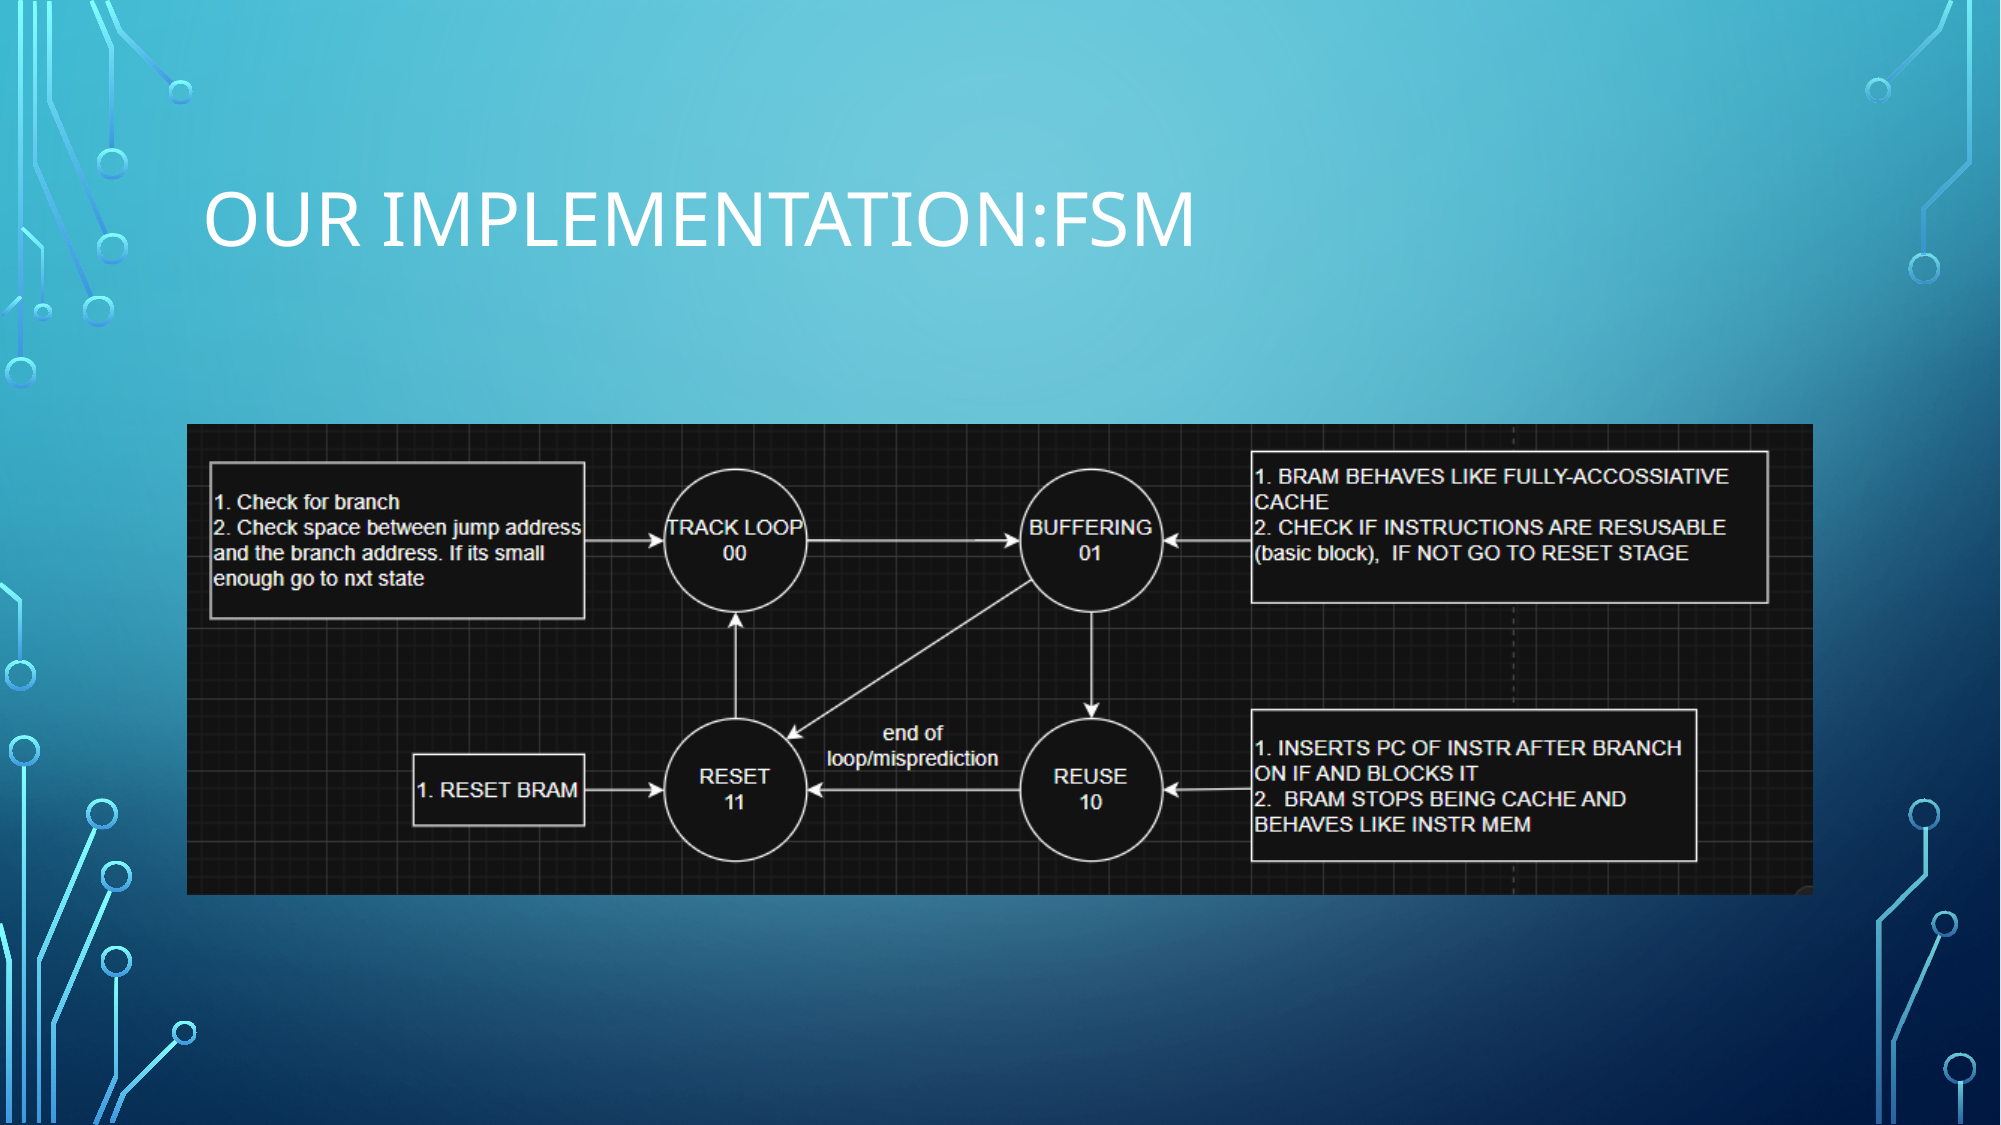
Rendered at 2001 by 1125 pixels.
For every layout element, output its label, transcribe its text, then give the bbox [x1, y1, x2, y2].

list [186, 424, 1813, 895]
title OUR IMPLEMENTATION:FSM [187, 101, 1813, 344]
